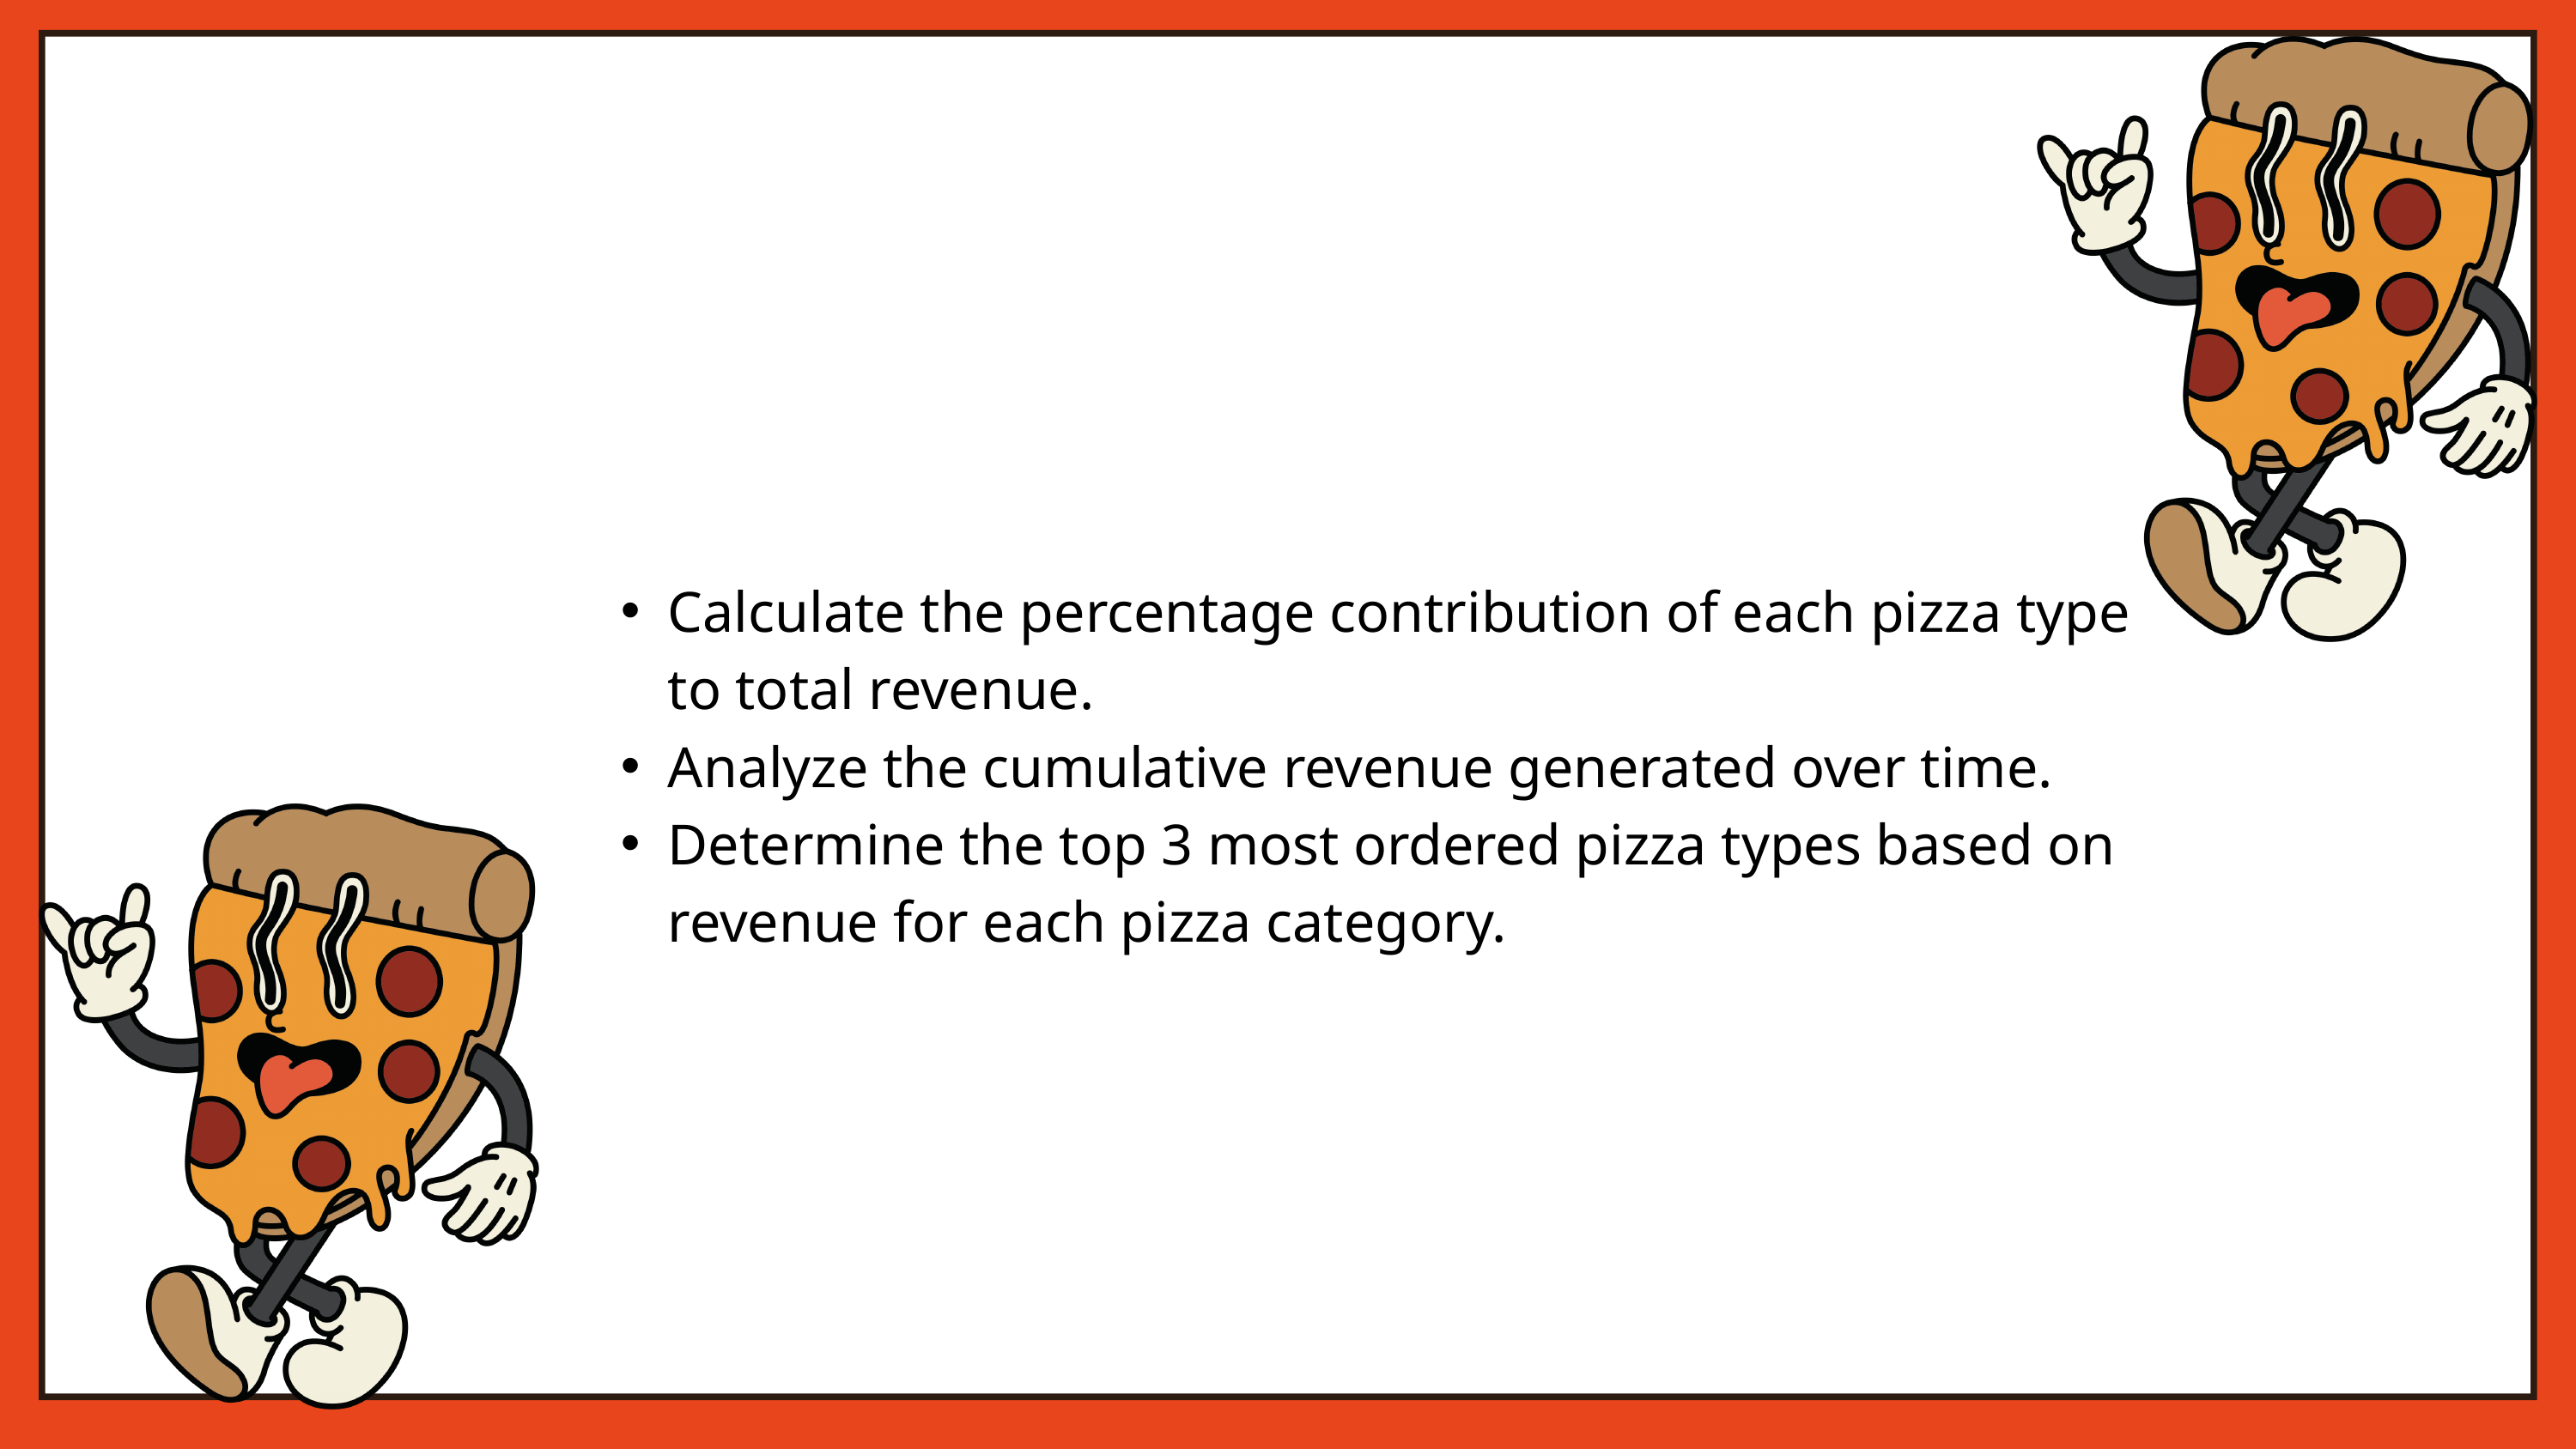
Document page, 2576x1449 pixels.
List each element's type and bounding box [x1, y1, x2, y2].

text_box [38, 29, 2537, 1401]
